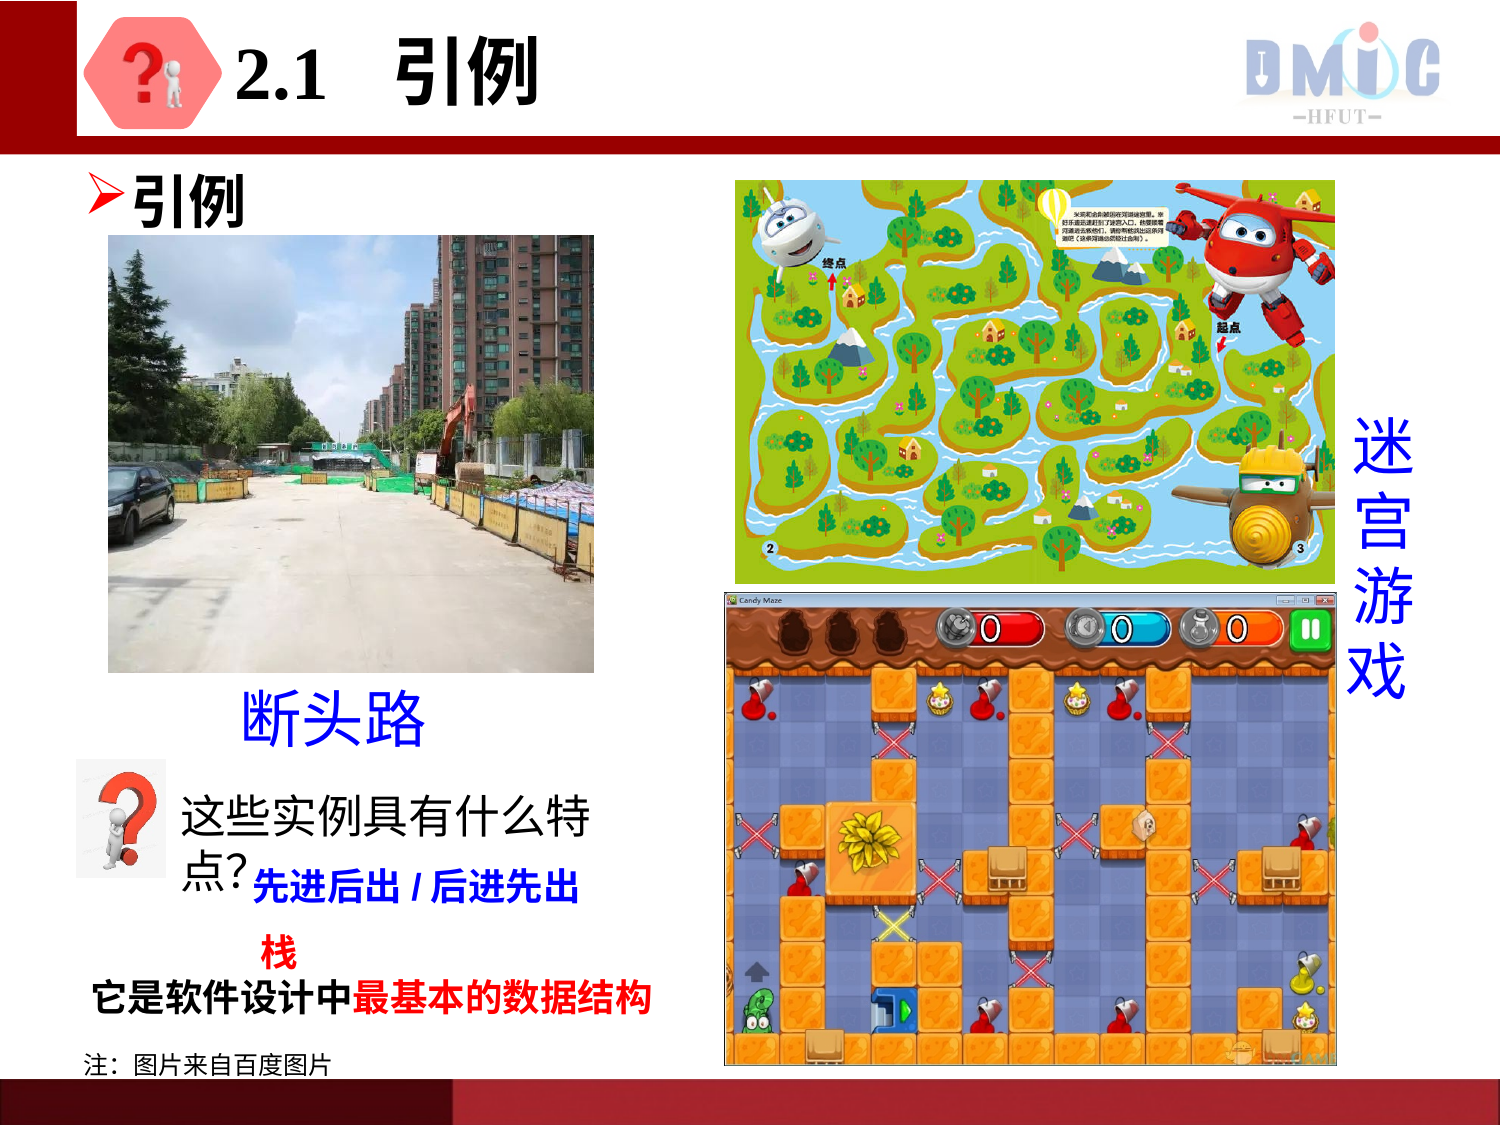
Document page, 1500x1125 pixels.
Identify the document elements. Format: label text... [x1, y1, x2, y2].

text_box 迷宫 游戏 [1337, 399, 1458, 715]
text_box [41, 16, 736, 130]
text_box 断头路 [224, 681, 442, 763]
text_box 引例 [68, 158, 417, 244]
picture [76, 758, 166, 878]
text_box 注：图片来自百度图片 [68, 1042, 550, 1088]
text_box 先进后出/后进先出 [237, 855, 600, 916]
picture [735, 180, 1335, 584]
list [108, 235, 594, 673]
picture [723, 591, 1337, 1066]
text_box 栈 它是软件设计中最基本的数据结构 [75, 921, 718, 1027]
text_box 这些实例具有什么特点？ [165, 780, 668, 905]
picture [0, 1079, 1500, 1125]
